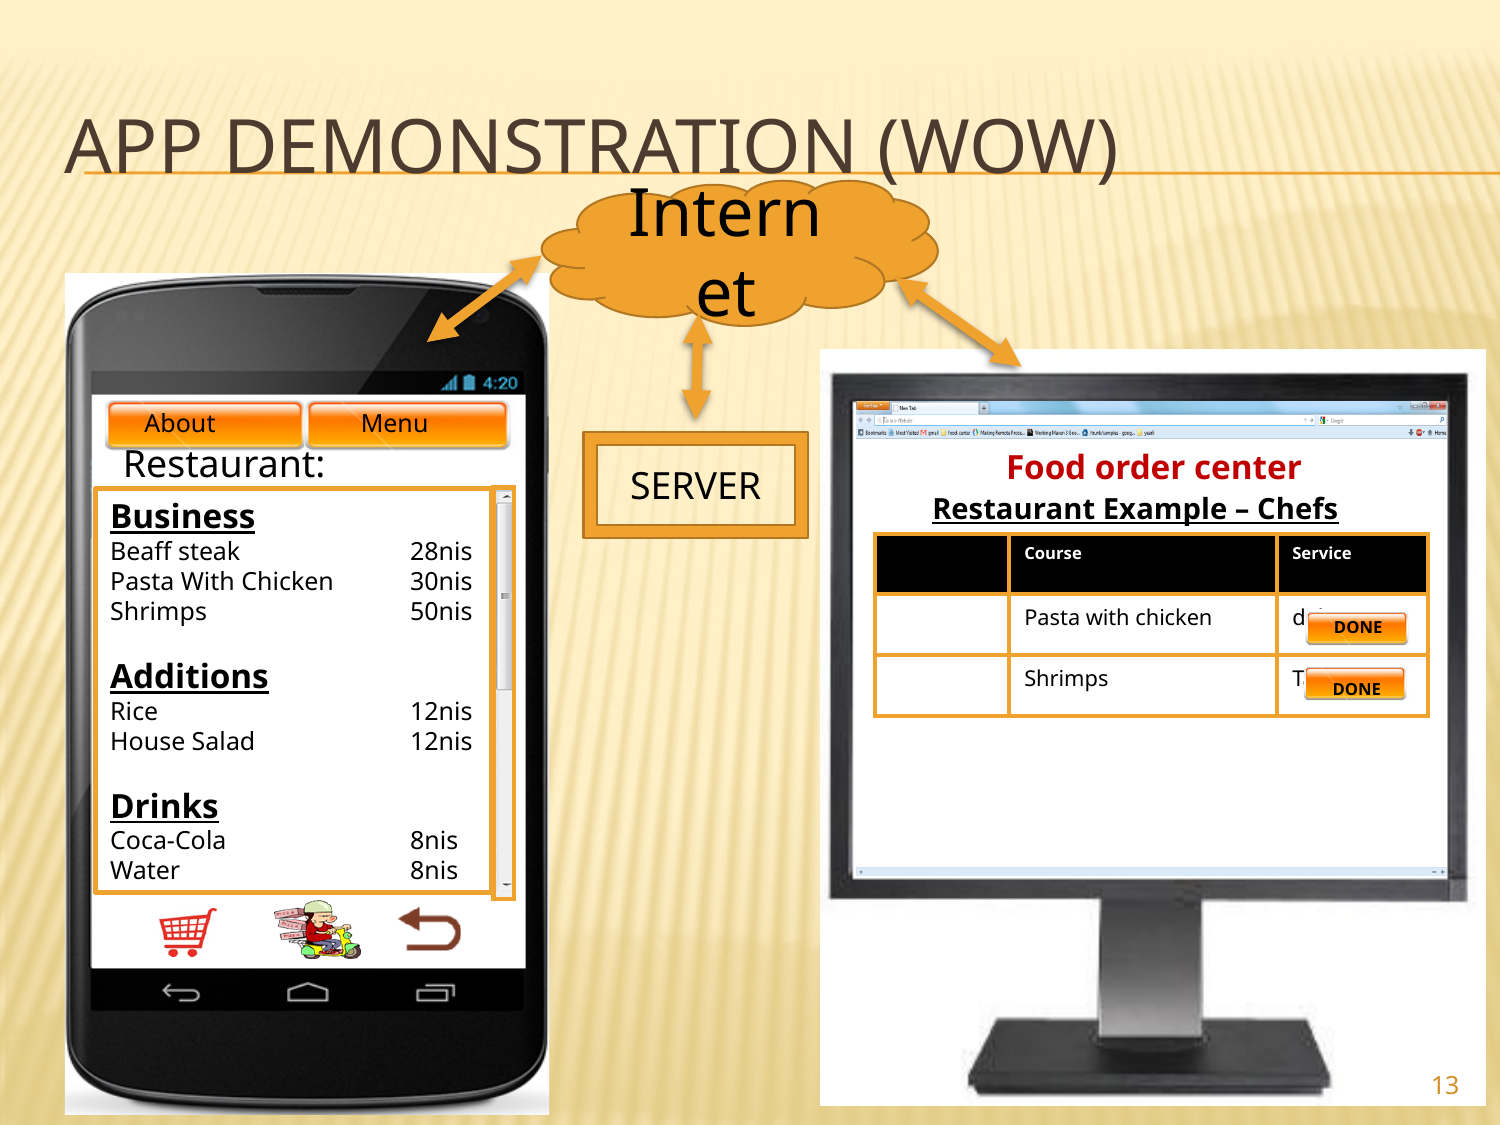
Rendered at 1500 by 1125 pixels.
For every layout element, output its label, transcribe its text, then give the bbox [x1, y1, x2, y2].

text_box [820, 349, 1486, 1107]
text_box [426, 255, 543, 343]
text_box App Demonstration (WOW) [49, 74, 1475, 213]
picture [64, 270, 550, 1115]
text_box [1304, 609, 1414, 646]
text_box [104, 396, 275, 452]
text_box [541, 179, 938, 539]
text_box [1303, 664, 1413, 707]
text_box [277, 396, 518, 452]
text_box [895, 277, 1022, 367]
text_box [903, 633, 1012, 669]
